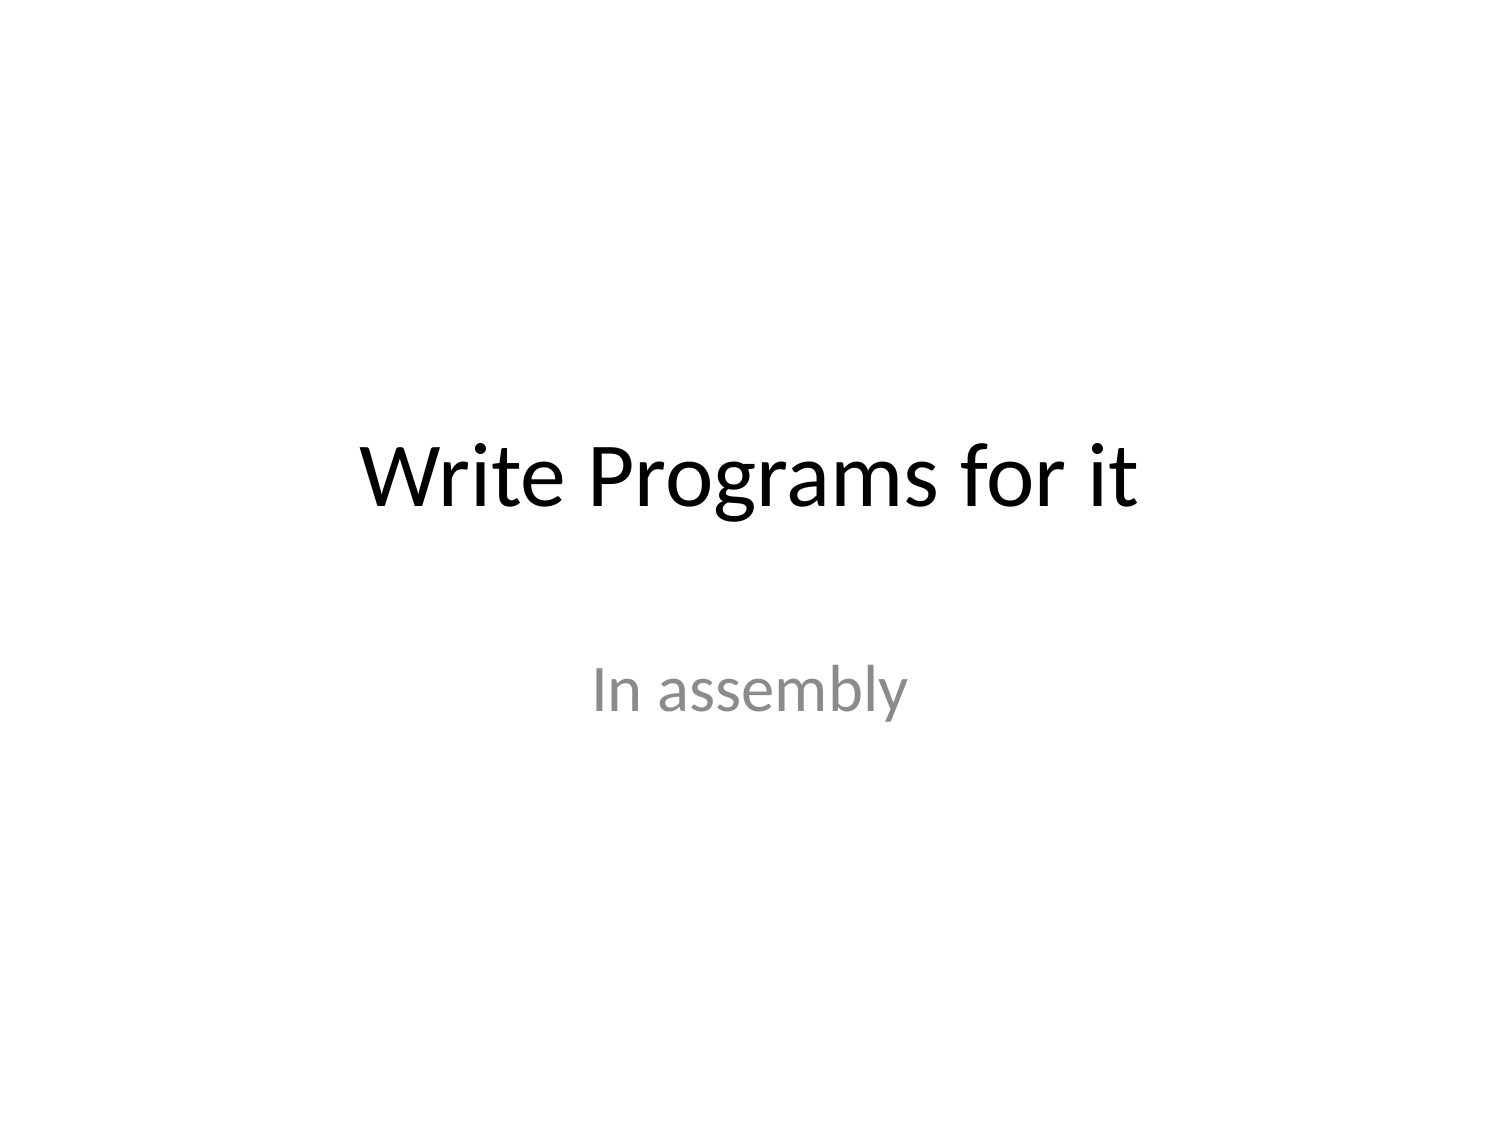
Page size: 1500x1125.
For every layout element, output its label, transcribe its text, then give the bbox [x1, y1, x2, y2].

subtitle In assembly [225, 637, 1275, 925]
title Write Programs for it [112, 349, 1388, 591]
